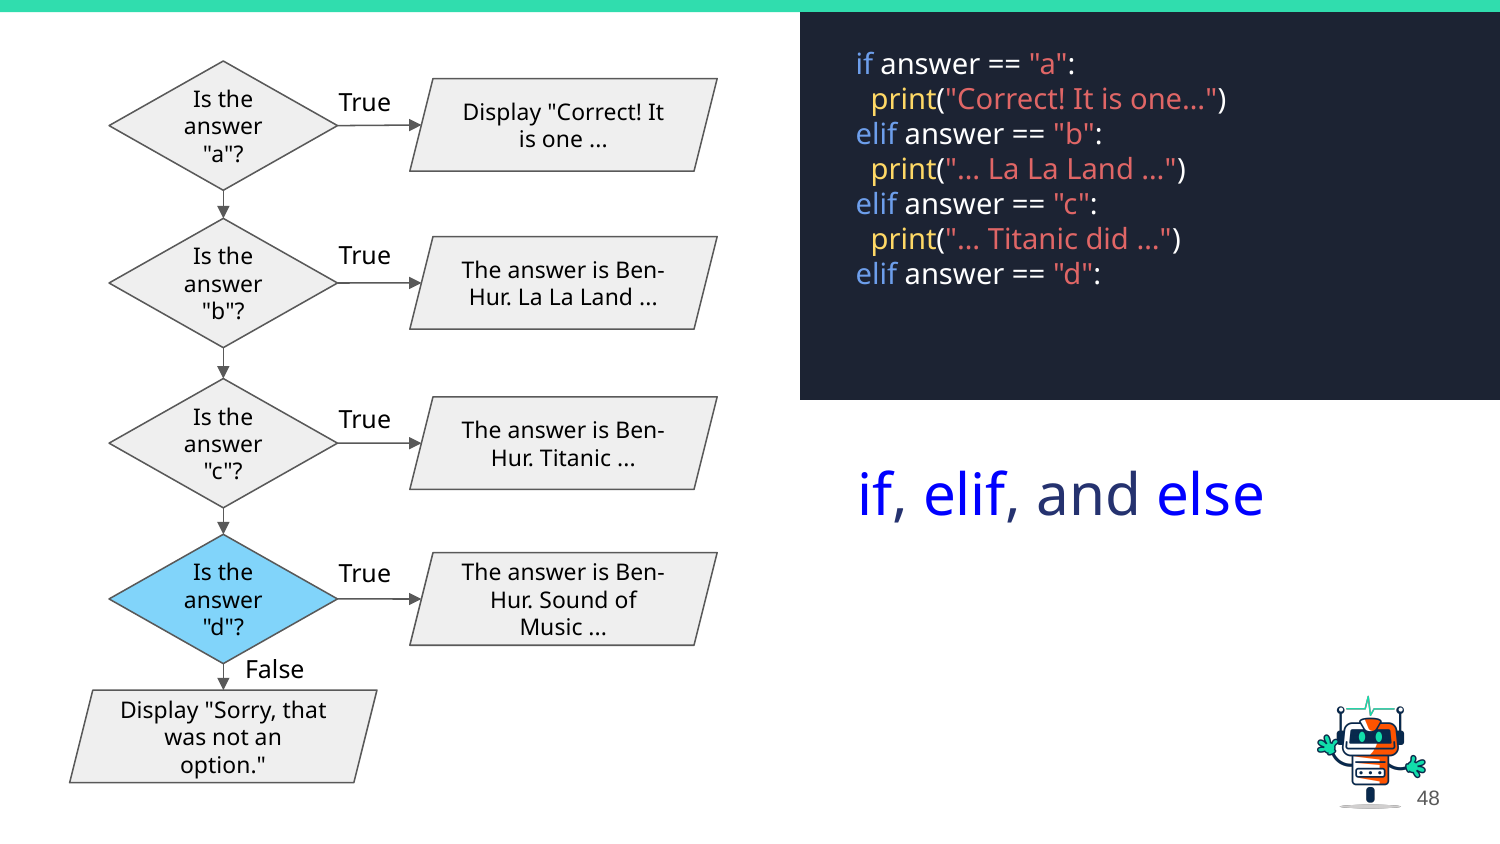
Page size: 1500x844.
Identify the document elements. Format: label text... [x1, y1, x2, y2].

text_box True [319, 225, 410, 265]
text_box Is the answer "d"? [109, 535, 337, 664]
text_box The answer is Ben-Hur. Titanic ... [409, 396, 718, 490]
text_box The answer is Ben-Hur. Sound of Music ... [409, 552, 718, 646]
text_box Is the answer "a"? [109, 61, 337, 191]
slide_number 48 [1364, 764, 1455, 830]
text_box True [319, 543, 410, 583]
text_box True [319, 388, 410, 429]
text_box True [319, 71, 410, 112]
title if, elif, and else [842, 442, 1441, 536]
text_box Display "Correct! It is one ... [409, 78, 718, 172]
text_box False [229, 638, 320, 679]
picture [1309, 687, 1435, 812]
text_box [800, 12, 1500, 400]
text_box Display "Sorry, that was not an option." [69, 690, 377, 783]
text_box The answer is Ben-Hur. La La Land ... [409, 236, 718, 330]
text_box Is the answer "b"? [109, 219, 337, 348]
text_box if answer == "a": print("Correct! It is one…") elif answer == "b": print("… La La Land …") elif answer == "c": print("… Titanic did …") elif answer == "d": [840, 30, 1455, 363]
text_box Is the answer "c"? [109, 380, 337, 508]
